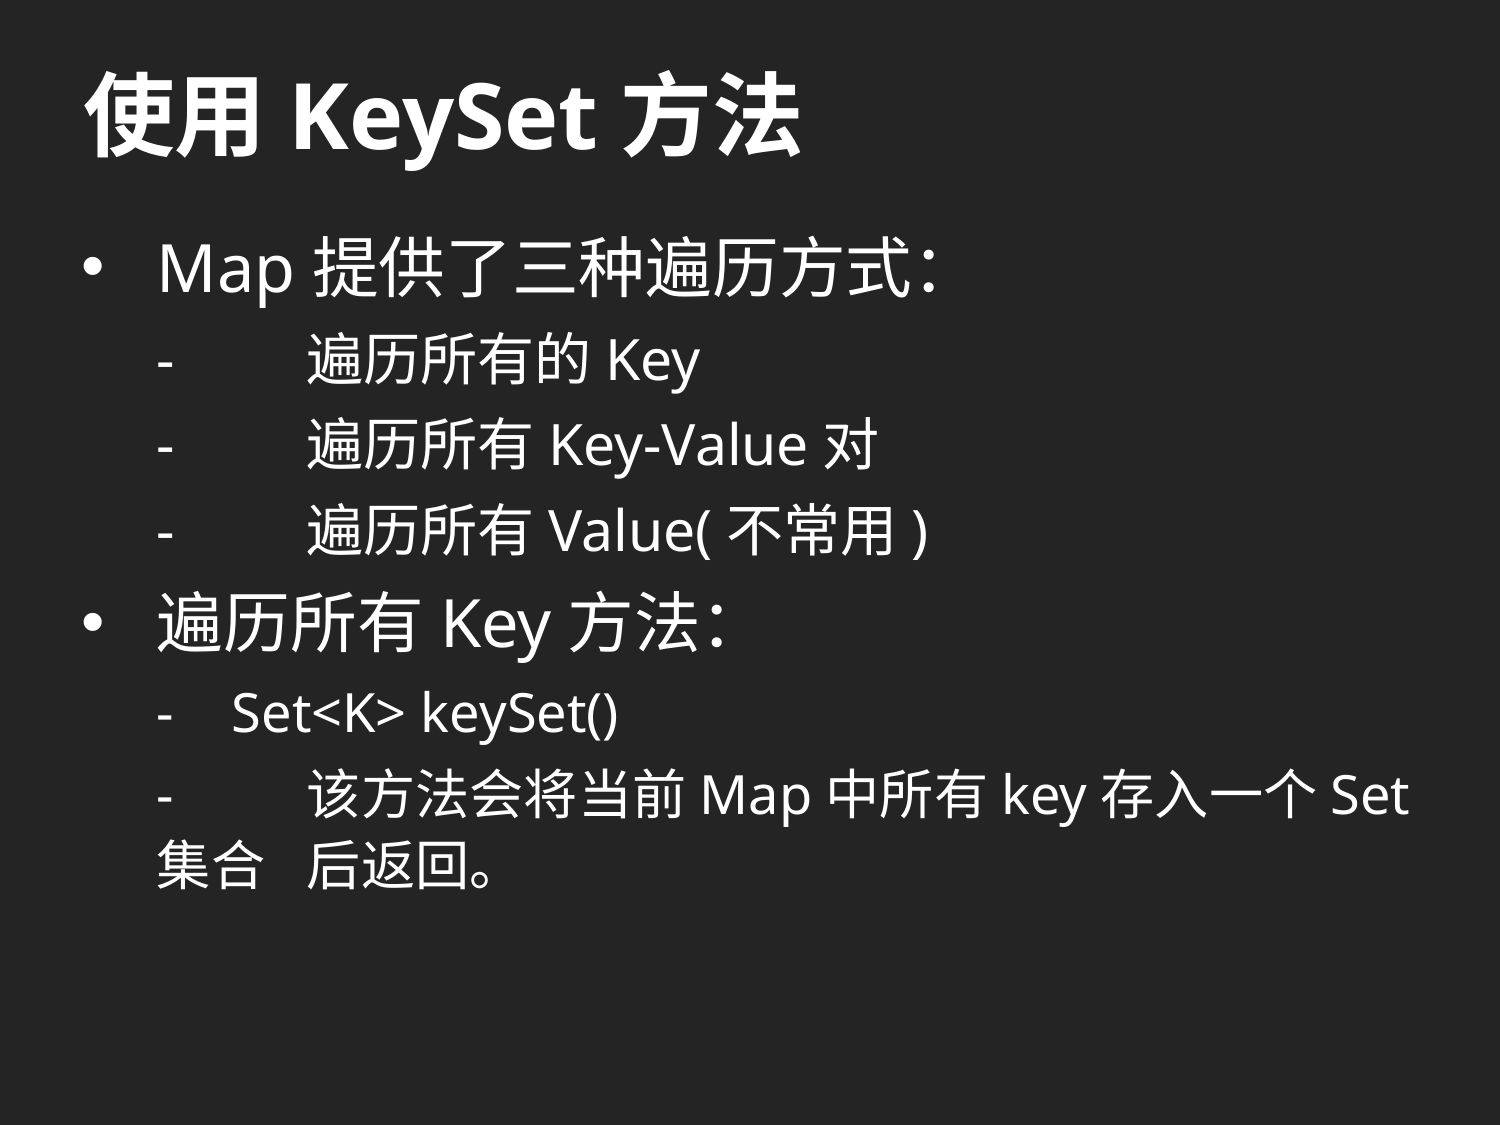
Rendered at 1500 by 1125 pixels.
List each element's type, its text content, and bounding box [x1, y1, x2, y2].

title 使用KeySet方法 [68, 35, 1432, 192]
list Map提供了三种遍历方式： - 遍历所有的Key - 遍历所有Key-Value对 - 遍历所有Value(不常用) 遍历所有Key方法： - Set<K> keySet() - 该方法会将当前Map中所有key存入一个Set集合 后返回。 [66, 210, 1433, 1044]
